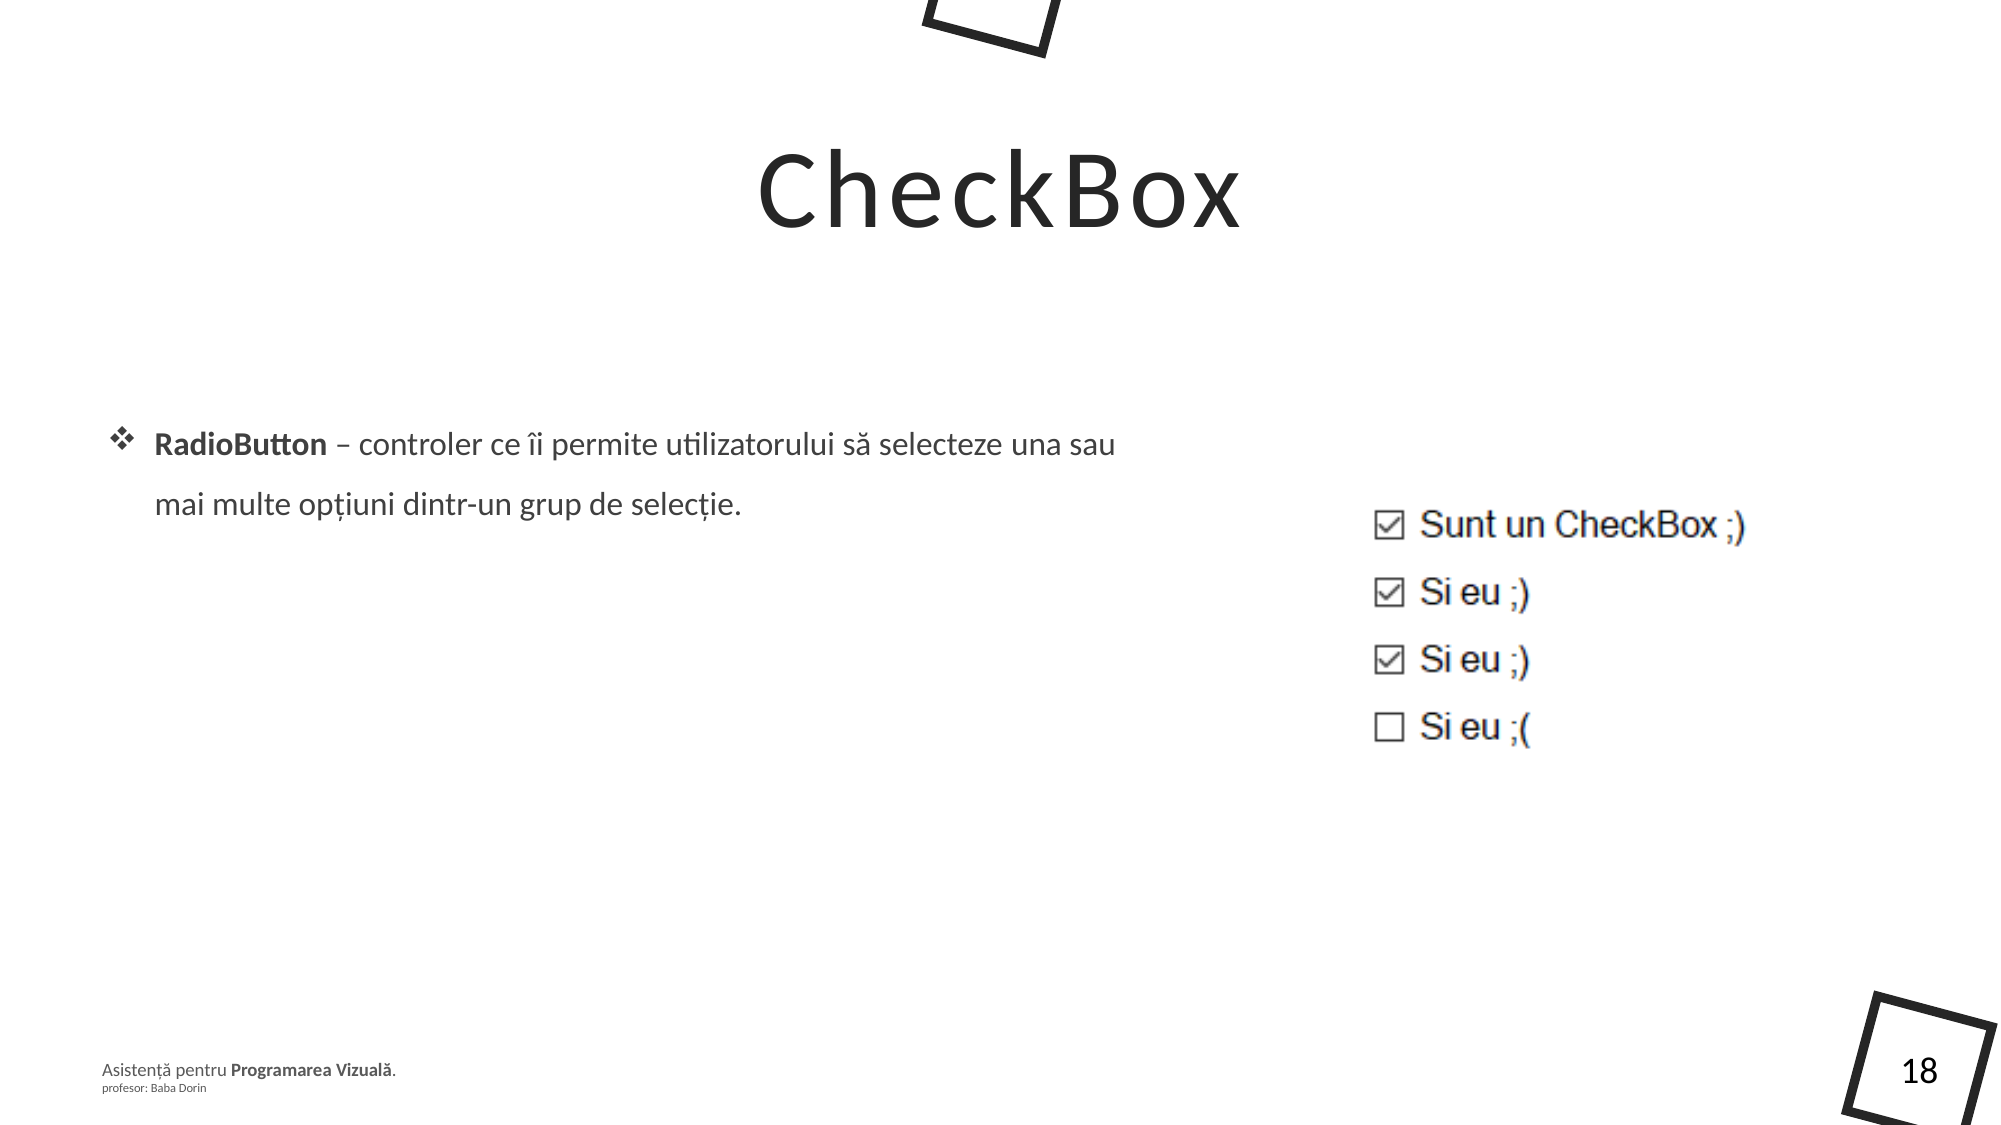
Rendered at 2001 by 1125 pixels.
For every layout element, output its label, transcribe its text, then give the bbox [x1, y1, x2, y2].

text_box CheckBox [421, 107, 1579, 258]
text_box RadioButton – controler ce îi permite utilizatorului să selecteze una sau mai multe opțiuni dintr-un grup de selecție. [92, 395, 1152, 530]
text_box [926, 0, 1058, 55]
picture [1335, 466, 1879, 850]
